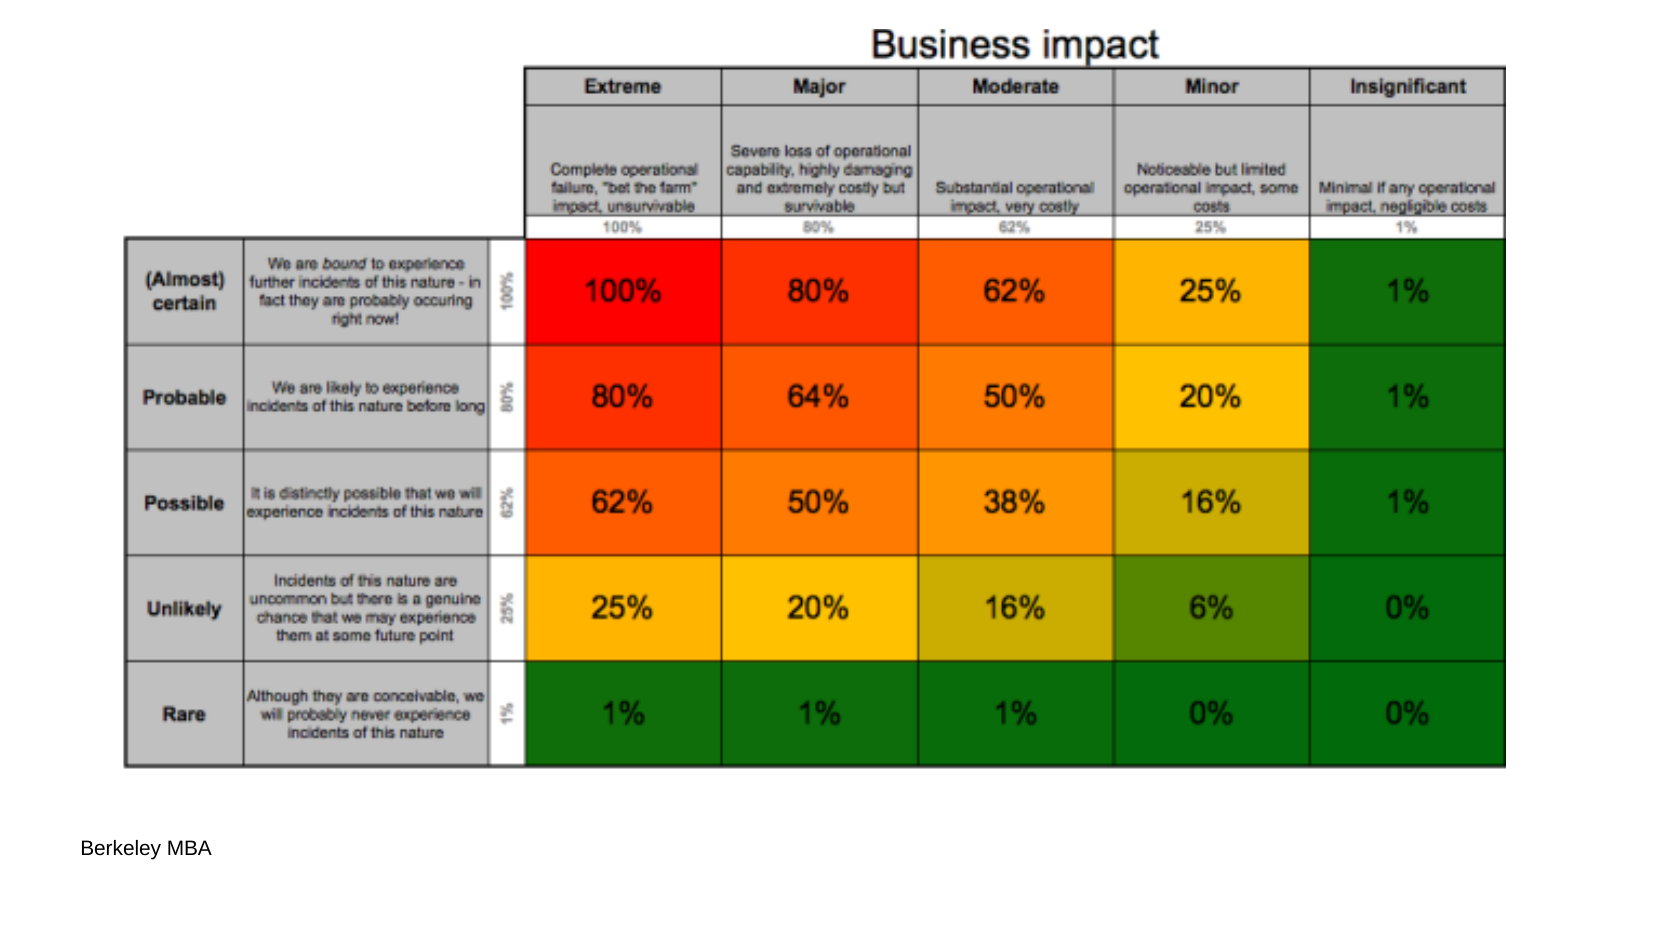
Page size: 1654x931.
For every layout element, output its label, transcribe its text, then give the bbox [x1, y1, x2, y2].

text_box Berkeley MBA [65, 826, 355, 867]
picture [121, 29, 1507, 772]
